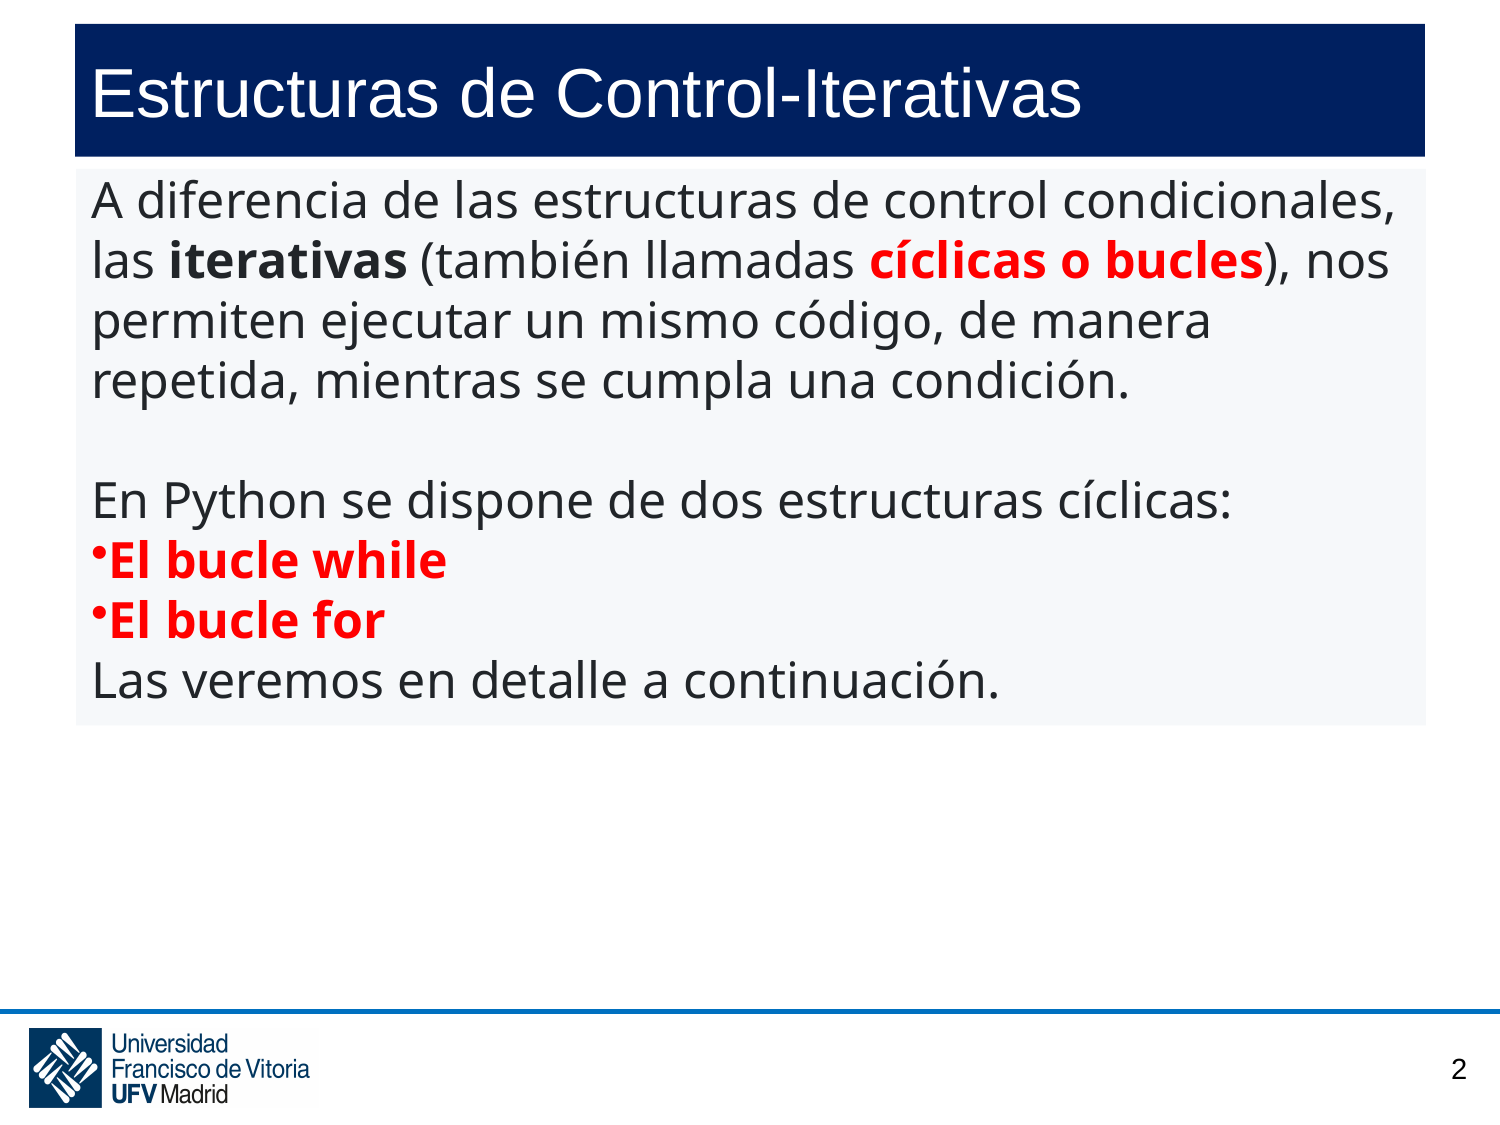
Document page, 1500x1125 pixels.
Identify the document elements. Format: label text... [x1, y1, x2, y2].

picture [29, 1028, 319, 1108]
text_box A diferencia de las estructuras de control condicionales, las iterativas (también llamadas cíclicas o bucles), nos permiten ejecutar un mismo código, de manera repetida, mientras se cumpla una condición. En Python se dispone de dos estructuras cíclicas: El bucle while El bucle for Las veremos en detalle a continuación. [76, 168, 1426, 726]
title Estructuras de Control-Iterativas [75, 23, 1425, 157]
slide_number 2 [1352, 1042, 1483, 1102]
